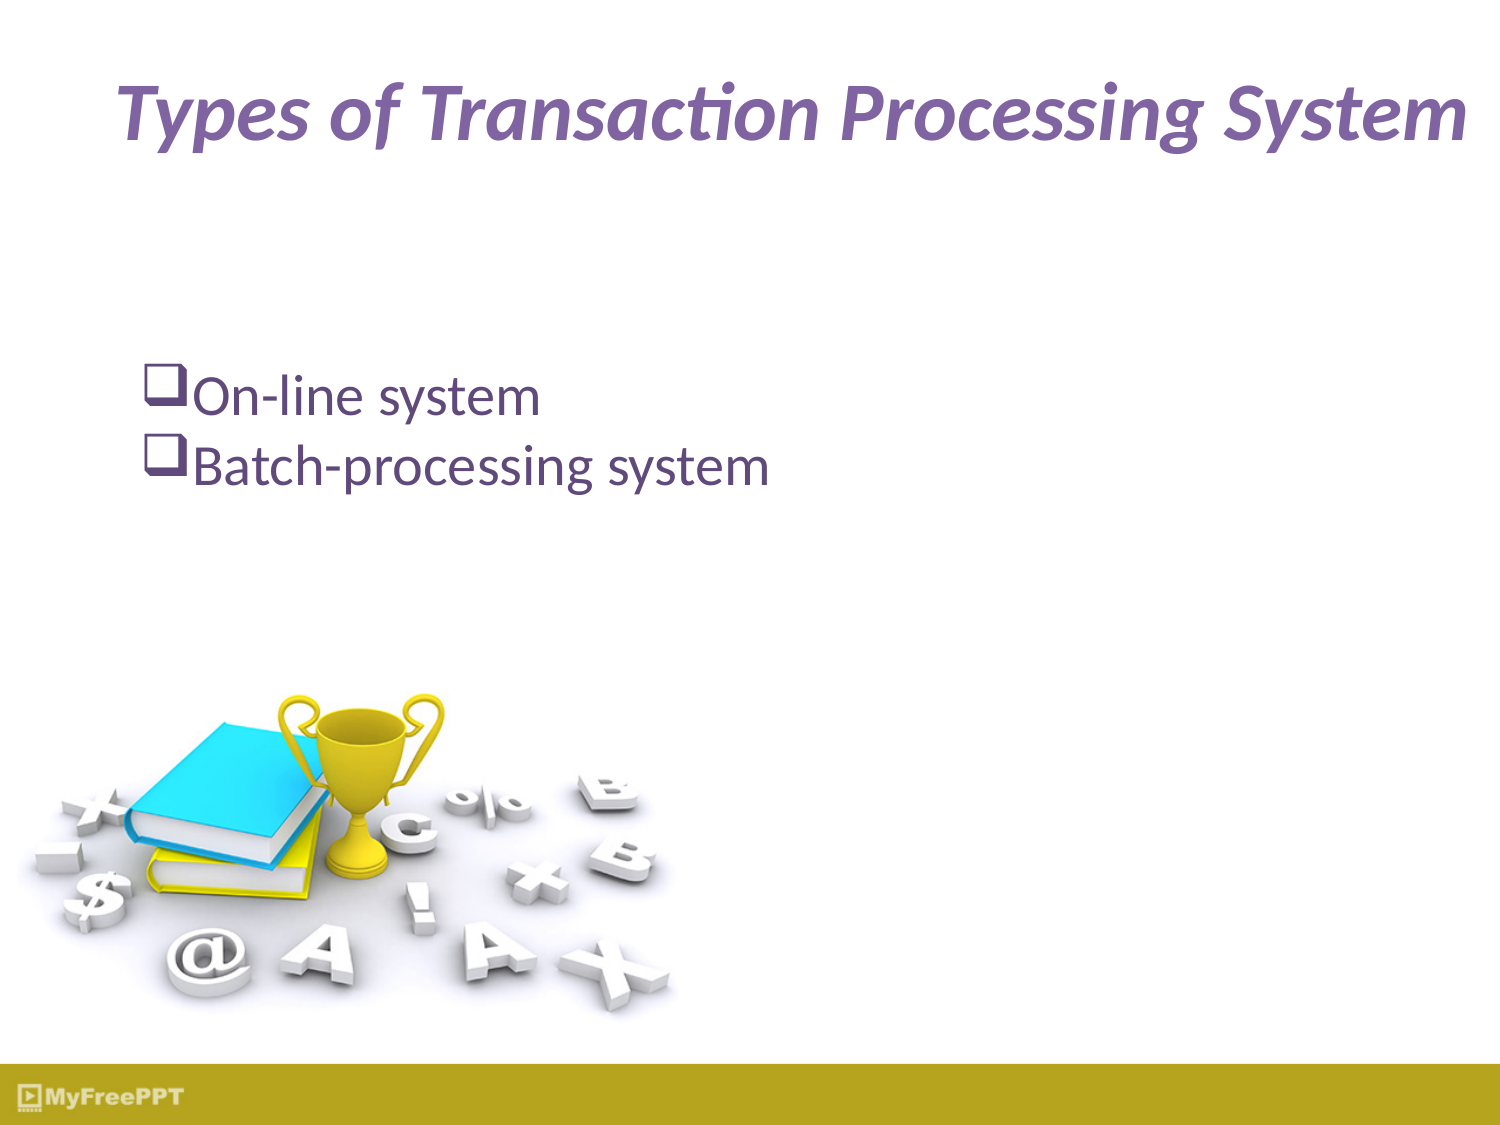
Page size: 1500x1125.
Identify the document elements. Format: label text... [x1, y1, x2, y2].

text_box On-line system Batch-processing system [124, 349, 1238, 595]
picture [0, 0, 1500, 1125]
text_box Types of Transaction Processing System [99, 50, 1488, 165]
